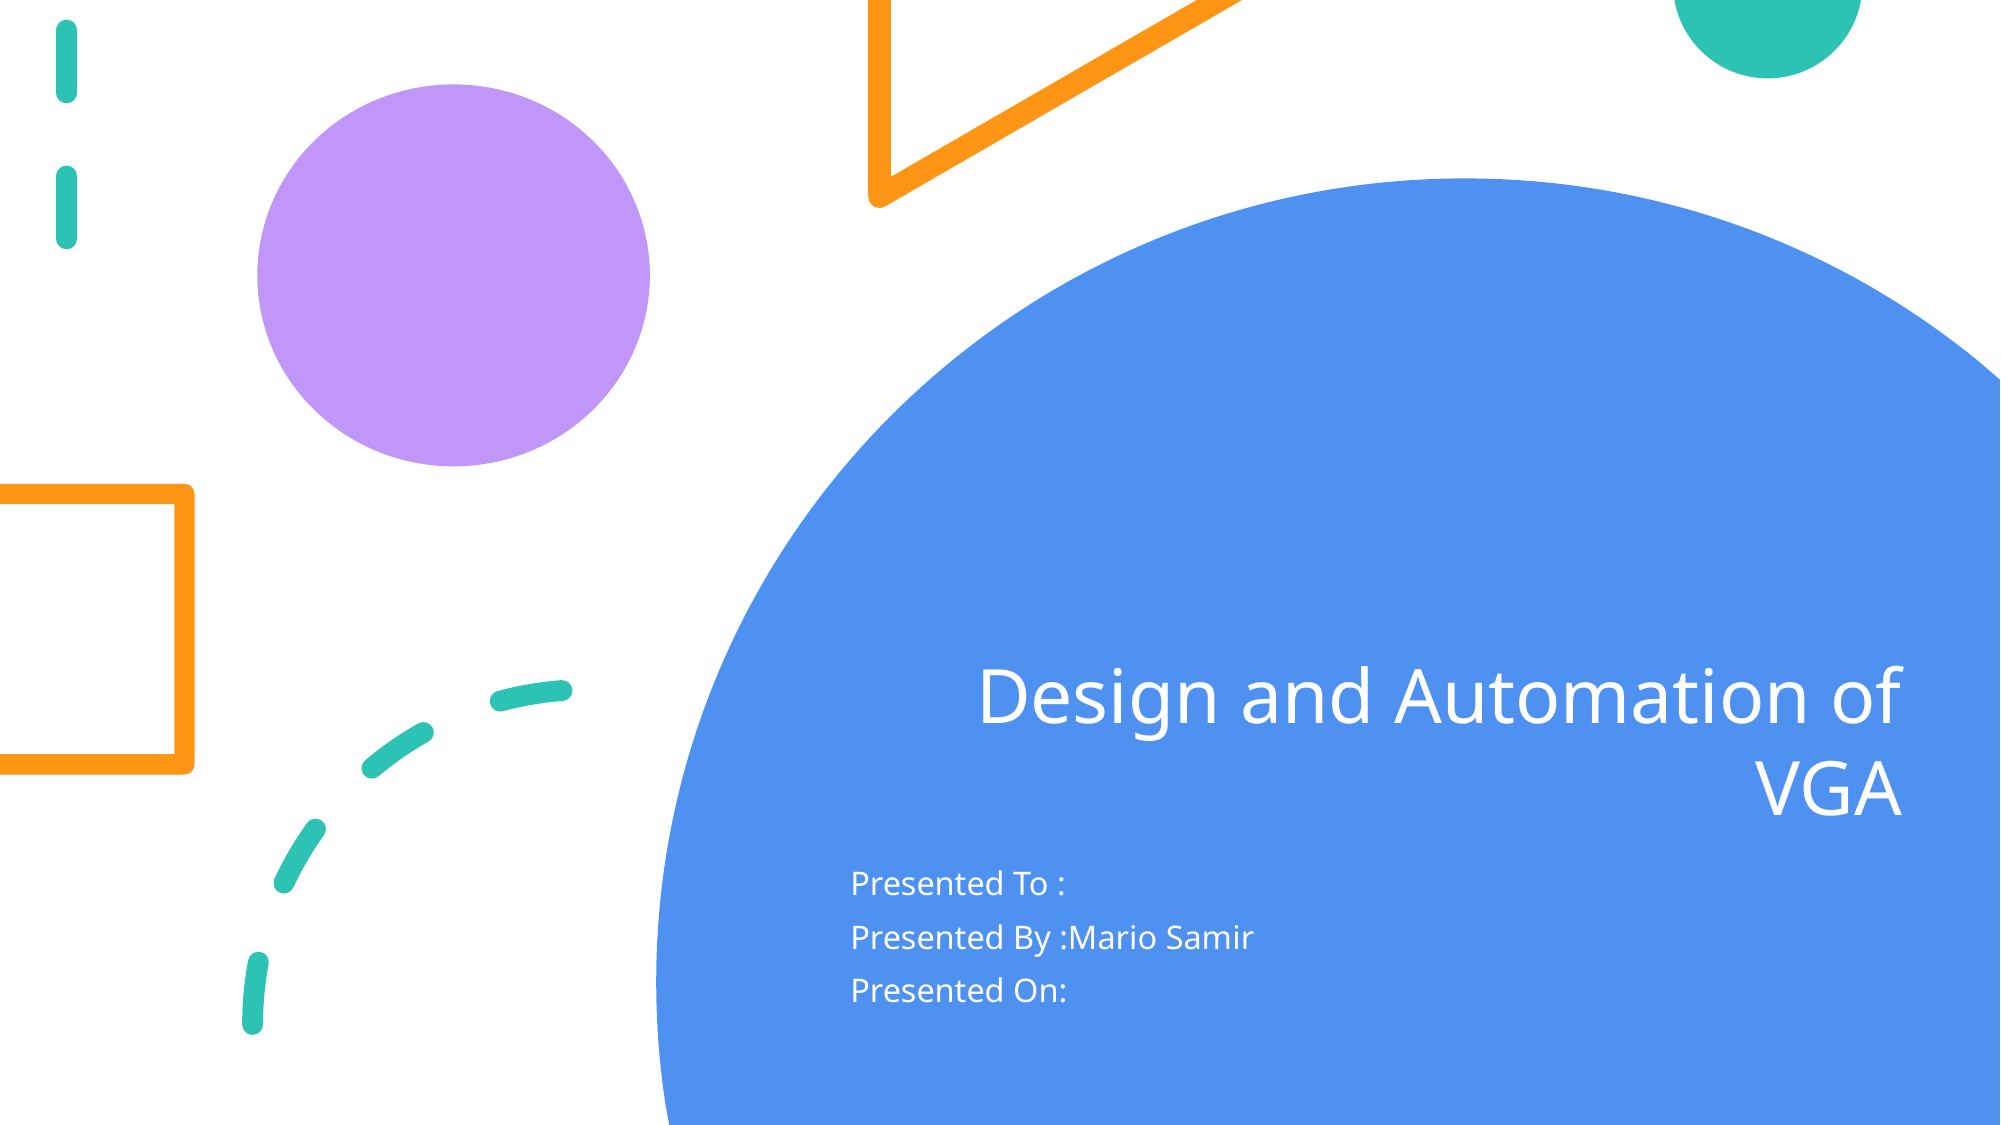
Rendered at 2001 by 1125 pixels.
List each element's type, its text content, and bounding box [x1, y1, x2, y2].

title Design and Automation of VGA [835, 450, 1917, 842]
subtitle Presented To : Presented By :Mario Samir Presented On: [835, 856, 1917, 1020]
